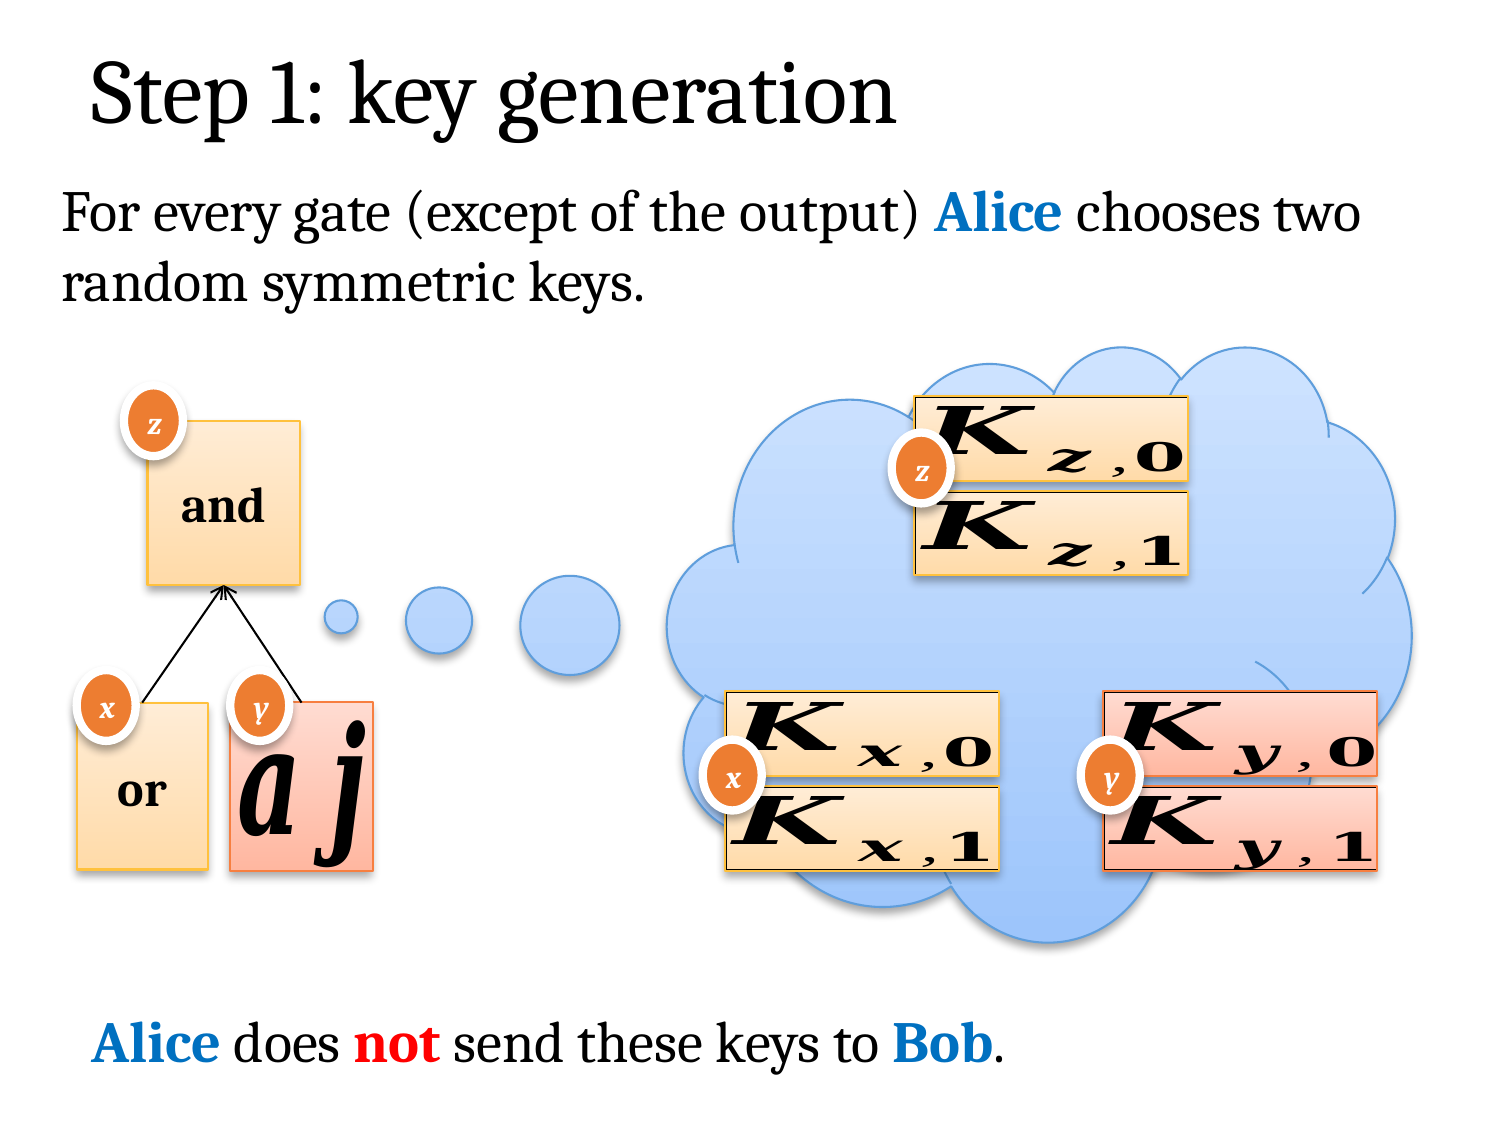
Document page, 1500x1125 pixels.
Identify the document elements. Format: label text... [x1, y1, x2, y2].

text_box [223, 584, 303, 704]
text_box or [76, 714, 209, 871]
text_box and [146, 420, 301, 584]
text_box For every gate (except of the output) Alice chooses two random symmetric keys. [47, 165, 1477, 321]
text_box [519, 574, 621, 677]
text_box Alice does not send these keys to Bob. [76, 996, 1500, 1082]
text_box y [1076, 735, 1144, 815]
title Step 1: key generation [76, 0, 1427, 165]
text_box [141, 584, 223, 704]
text_box y [226, 714, 293, 746]
text_box z [119, 381, 188, 461]
text_box x [698, 735, 766, 815]
text_box [665, 346, 1413, 944]
text_box [323, 599, 359, 635]
footer [496, 1042, 1004, 1103]
text_box z [887, 428, 955, 508]
text_box [404, 586, 474, 655]
text_box x [72, 665, 140, 746]
